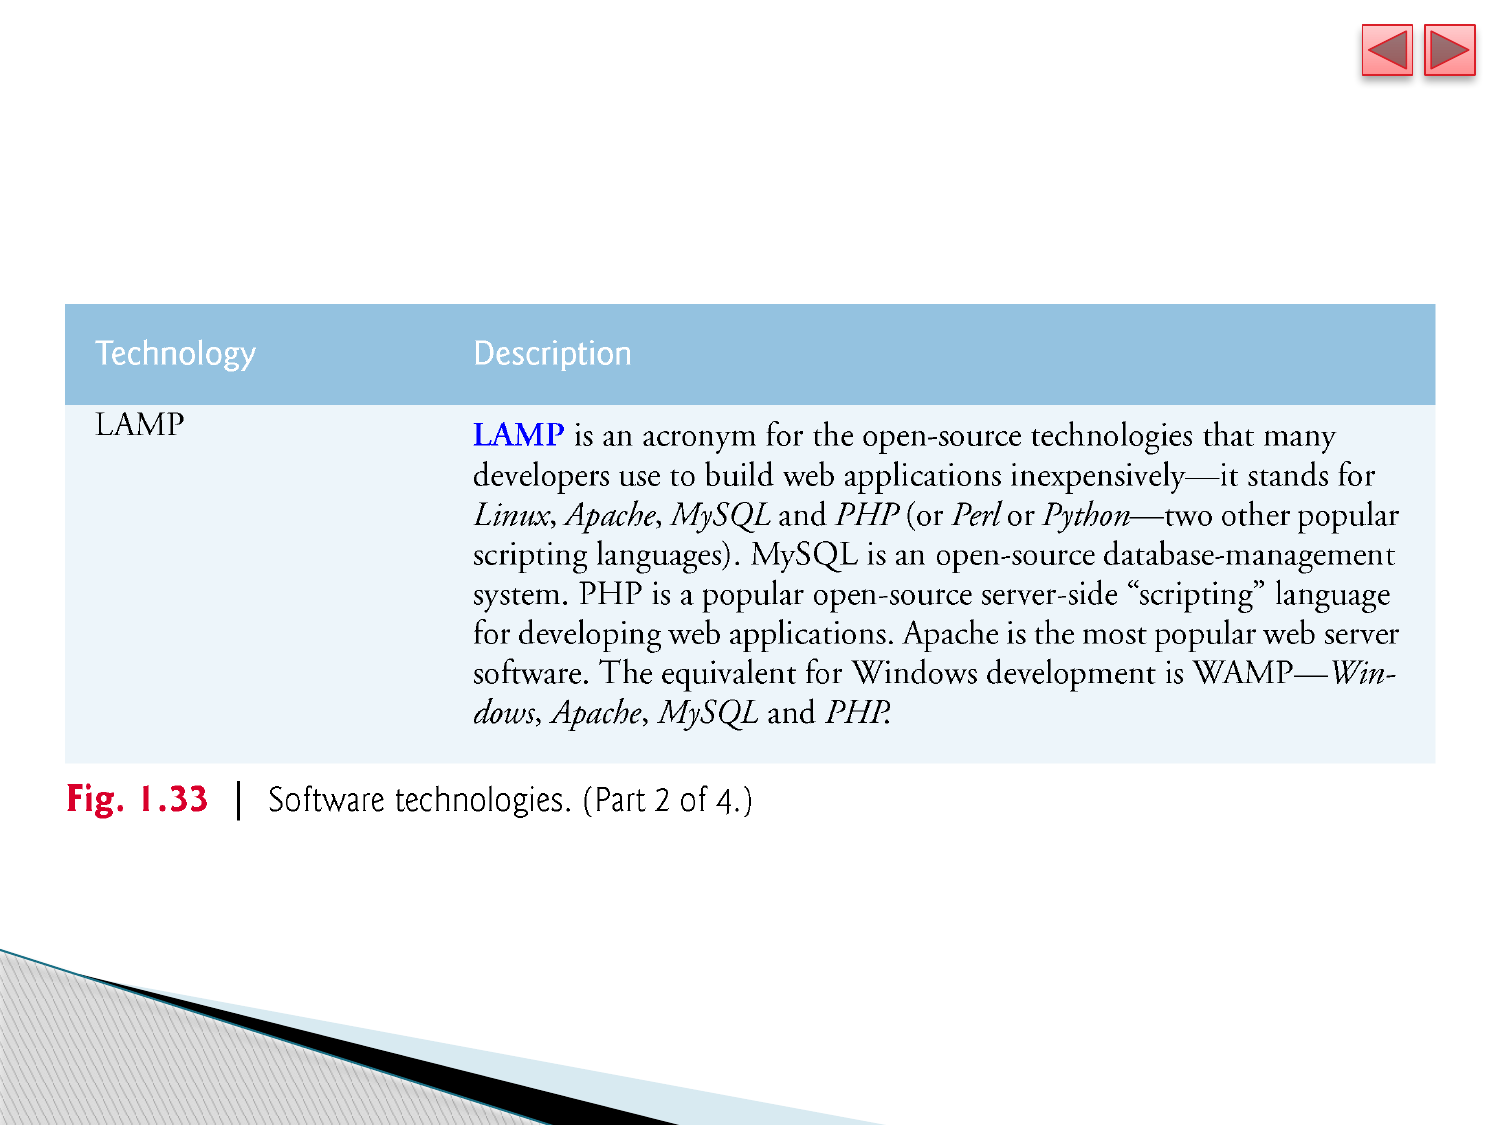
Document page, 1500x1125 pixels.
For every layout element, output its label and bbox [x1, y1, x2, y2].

picture [0, 239, 1500, 886]
